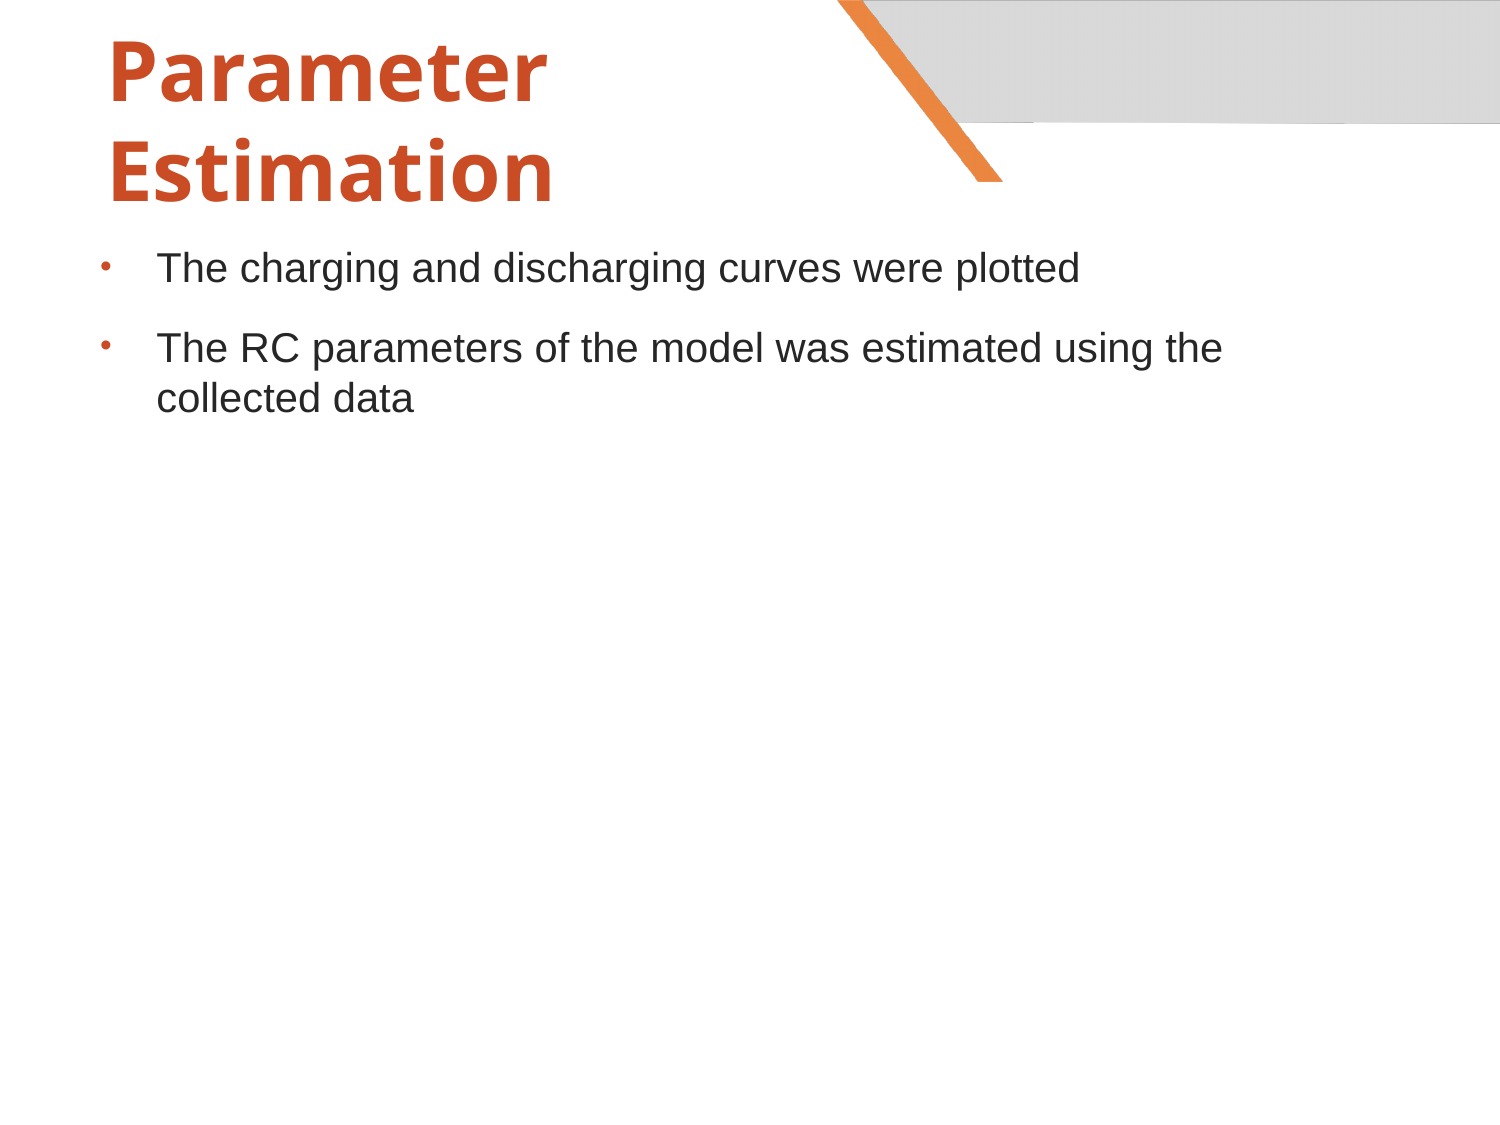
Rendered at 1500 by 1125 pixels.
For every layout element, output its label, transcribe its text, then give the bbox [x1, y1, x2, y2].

list The charging and discharging curves were plotted The RC parameters of the model was estimated using the collected data [75, 233, 1343, 1075]
picture [837, 0, 1500, 182]
title Parameter Estimation [76, 62, 838, 174]
